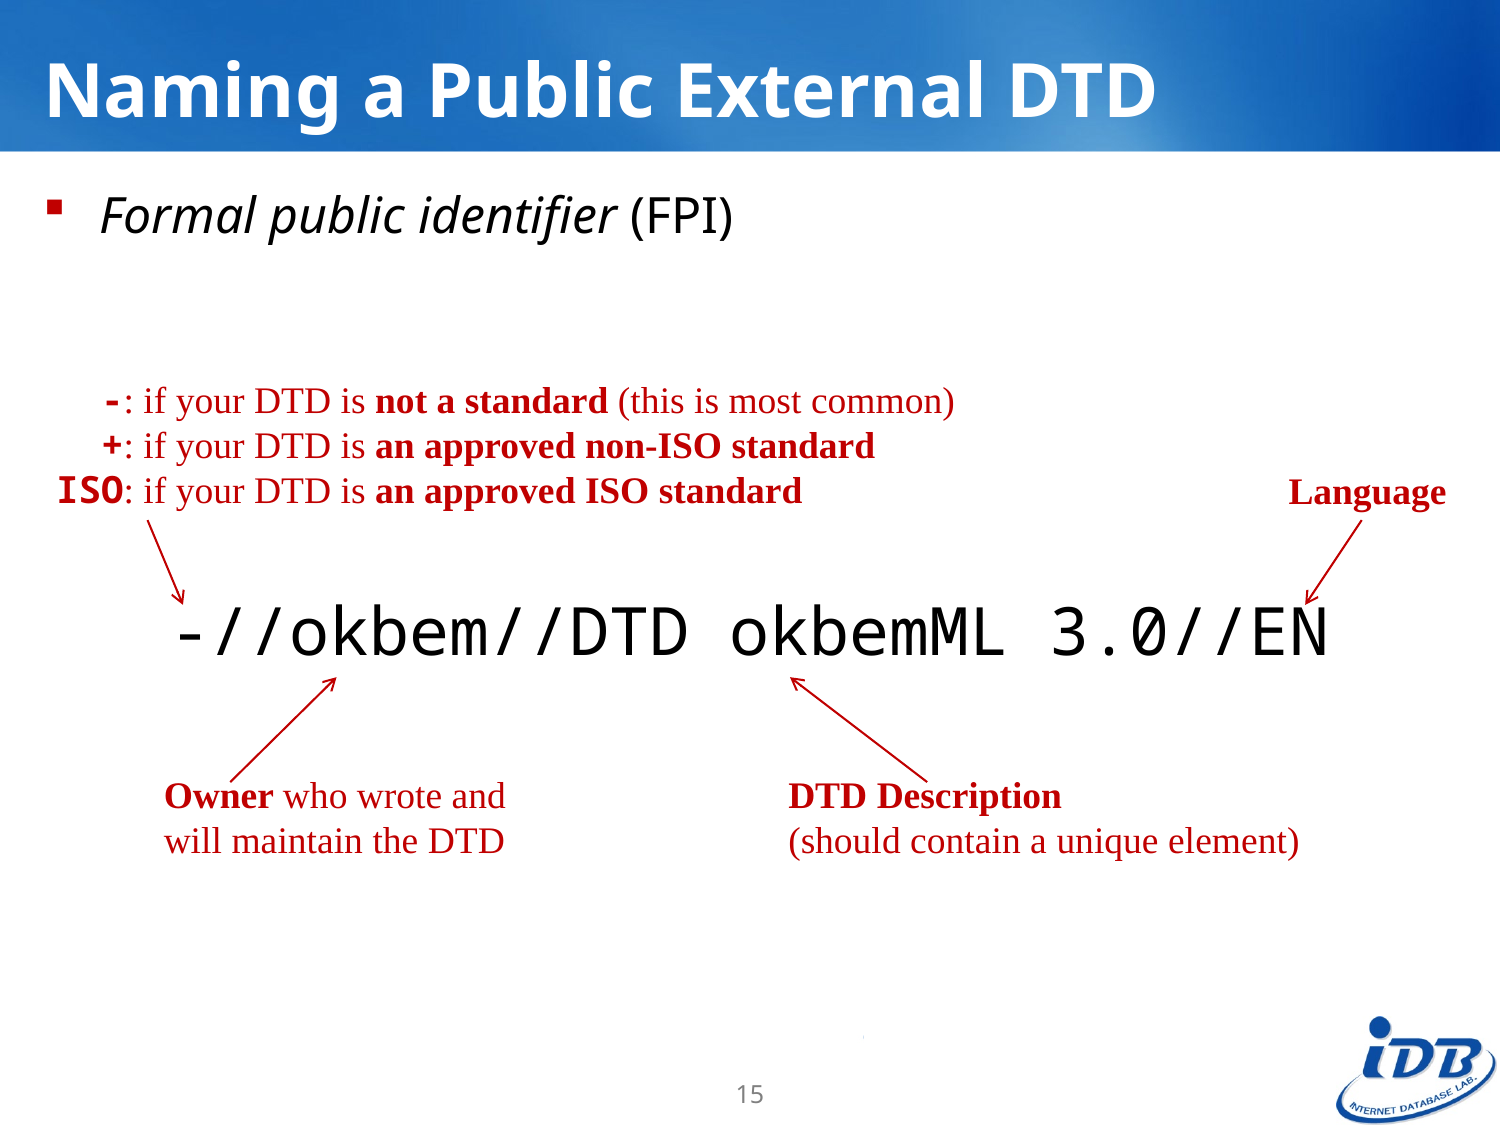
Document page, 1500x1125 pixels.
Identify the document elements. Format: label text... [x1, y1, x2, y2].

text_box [789, 676, 928, 783]
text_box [147, 519, 184, 606]
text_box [229, 676, 337, 783]
picture [0, 0, 1500, 1125]
text_box Owner who wrote and will maintain the DTD [148, 763, 538, 869]
text_box DTD Description (should contain a unique element) [773, 763, 1338, 869]
slide_number 15 [688, 1078, 812, 1114]
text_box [1304, 519, 1362, 606]
text_box Language [1273, 459, 1466, 520]
title Naming a Public External DTD [28, 23, 1472, 153]
list Formal public identifier (FPI) [28, 175, 1472, 1067]
text_box -//okbem//DTD okbemML 3.0//EN [112, 581, 1388, 676]
text_box -: if your DTD is not a standard (this is most common) +: if your DTD is an approved non-ISO standard ISO: if your DTD is an approved ISO standard [41, 368, 975, 519]
